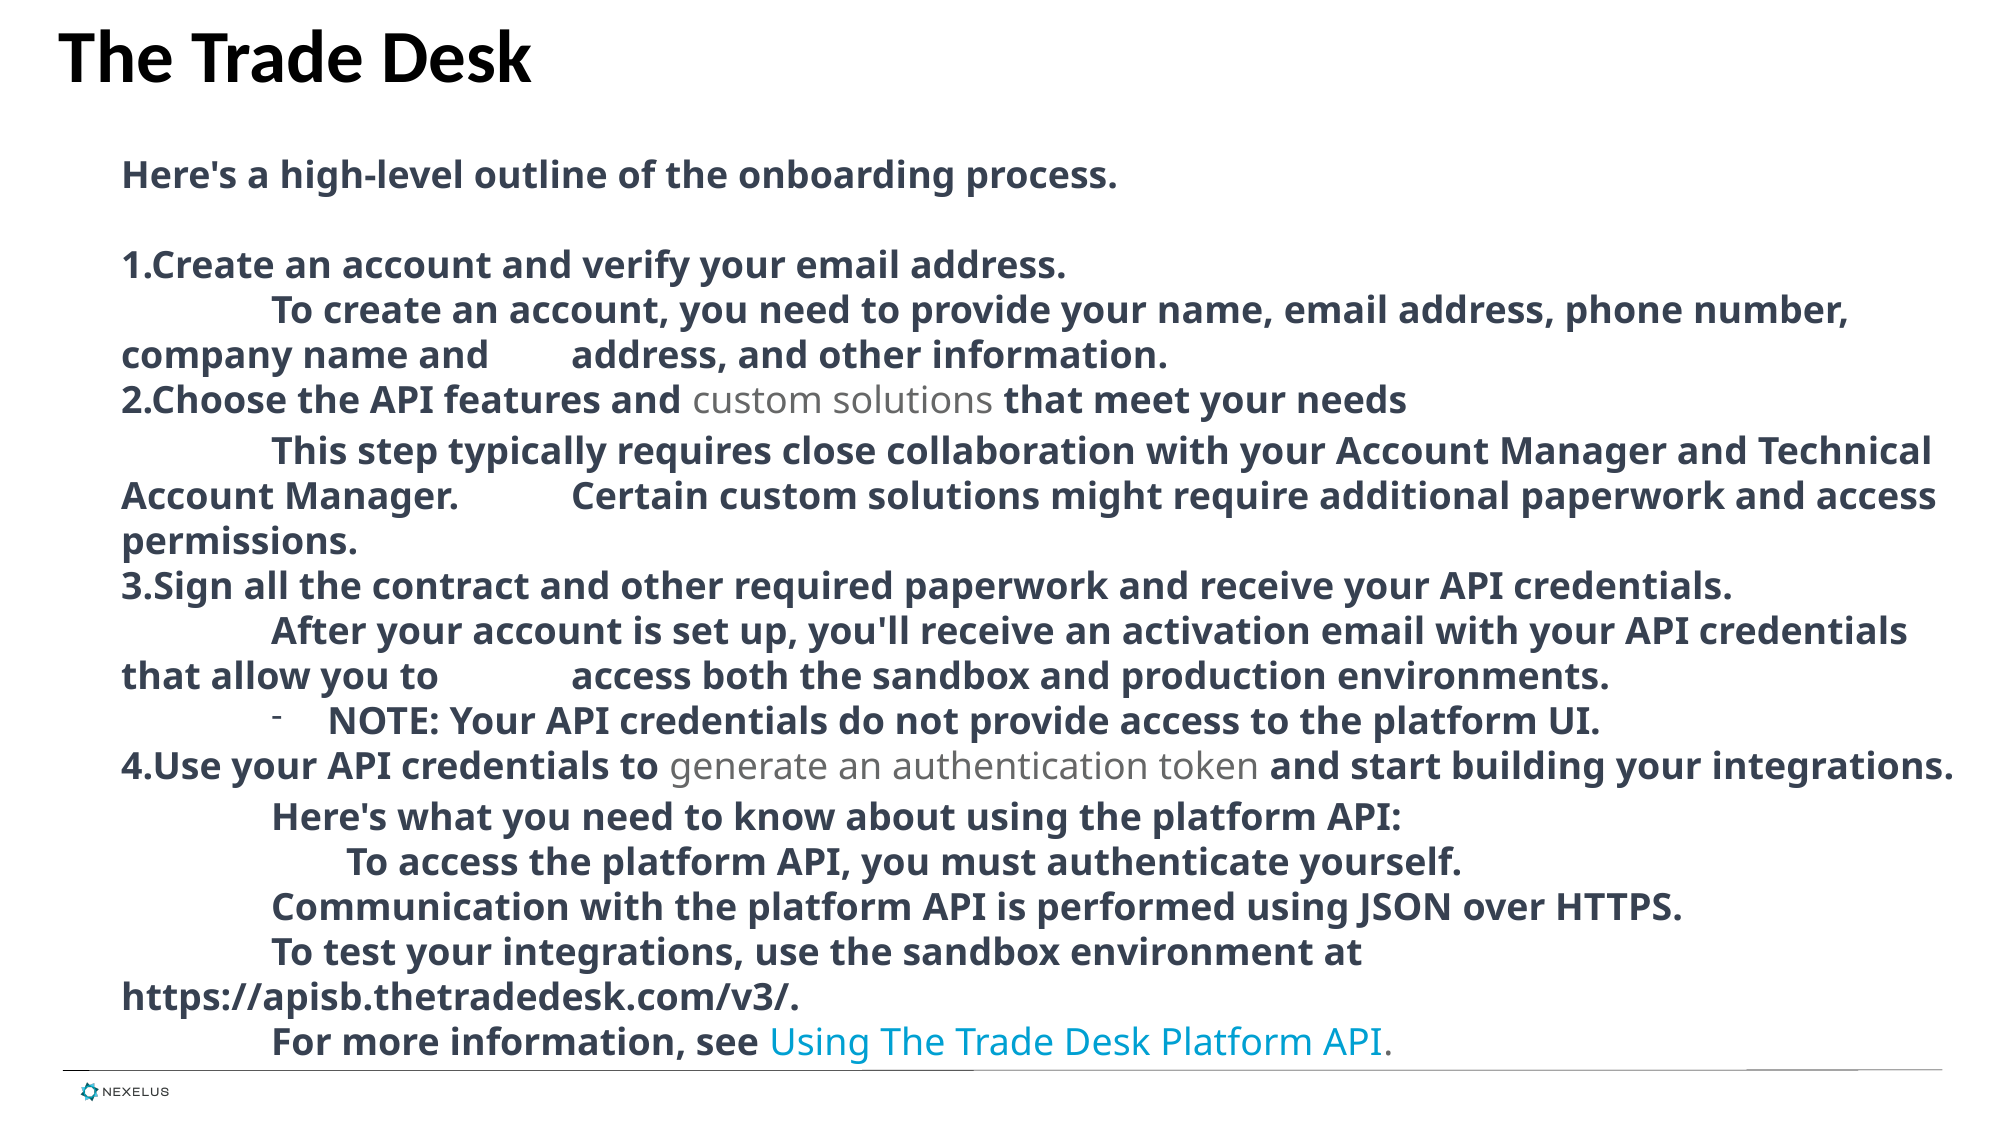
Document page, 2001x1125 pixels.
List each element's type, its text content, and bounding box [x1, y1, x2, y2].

text_box Here's a high-level outline of the onboarding process. 1.Create an account and verify your email address. To create an account, you need to provide your name, email address, phone number, company name and address, and other information. 2.Choose the API features and custom solutions that meet your needs This step typically requires close collaboration with your Account Manager and Technical Account Manager. Certain custom solutions might require additional paperwork and access permissions. 3.Sign all the contract and other required paperwork and receive your API credentials. After your account is set up, you'll receive an activation email with your API credentials that allow you to access both the sandbox and production environments. NOTE: Your API credentials do not provide access to the platform UI. 4.Use your API credentials to generate an authentication token and start building your integrations. Here's what you need to know about using the platform API: To access the platform API, you must authenticate yourself. Communication with the platform API is performed using JSON over HTTPS. To test your integrations, use the sandbox environment at https://apisb.thetradedesk.com/v3/. For more information, see Using The Trade Desk Platform API. [106, 143, 1986, 1122]
title The Trade Desk [58, 25, 1938, 80]
picture [75, 1077, 106, 1107]
